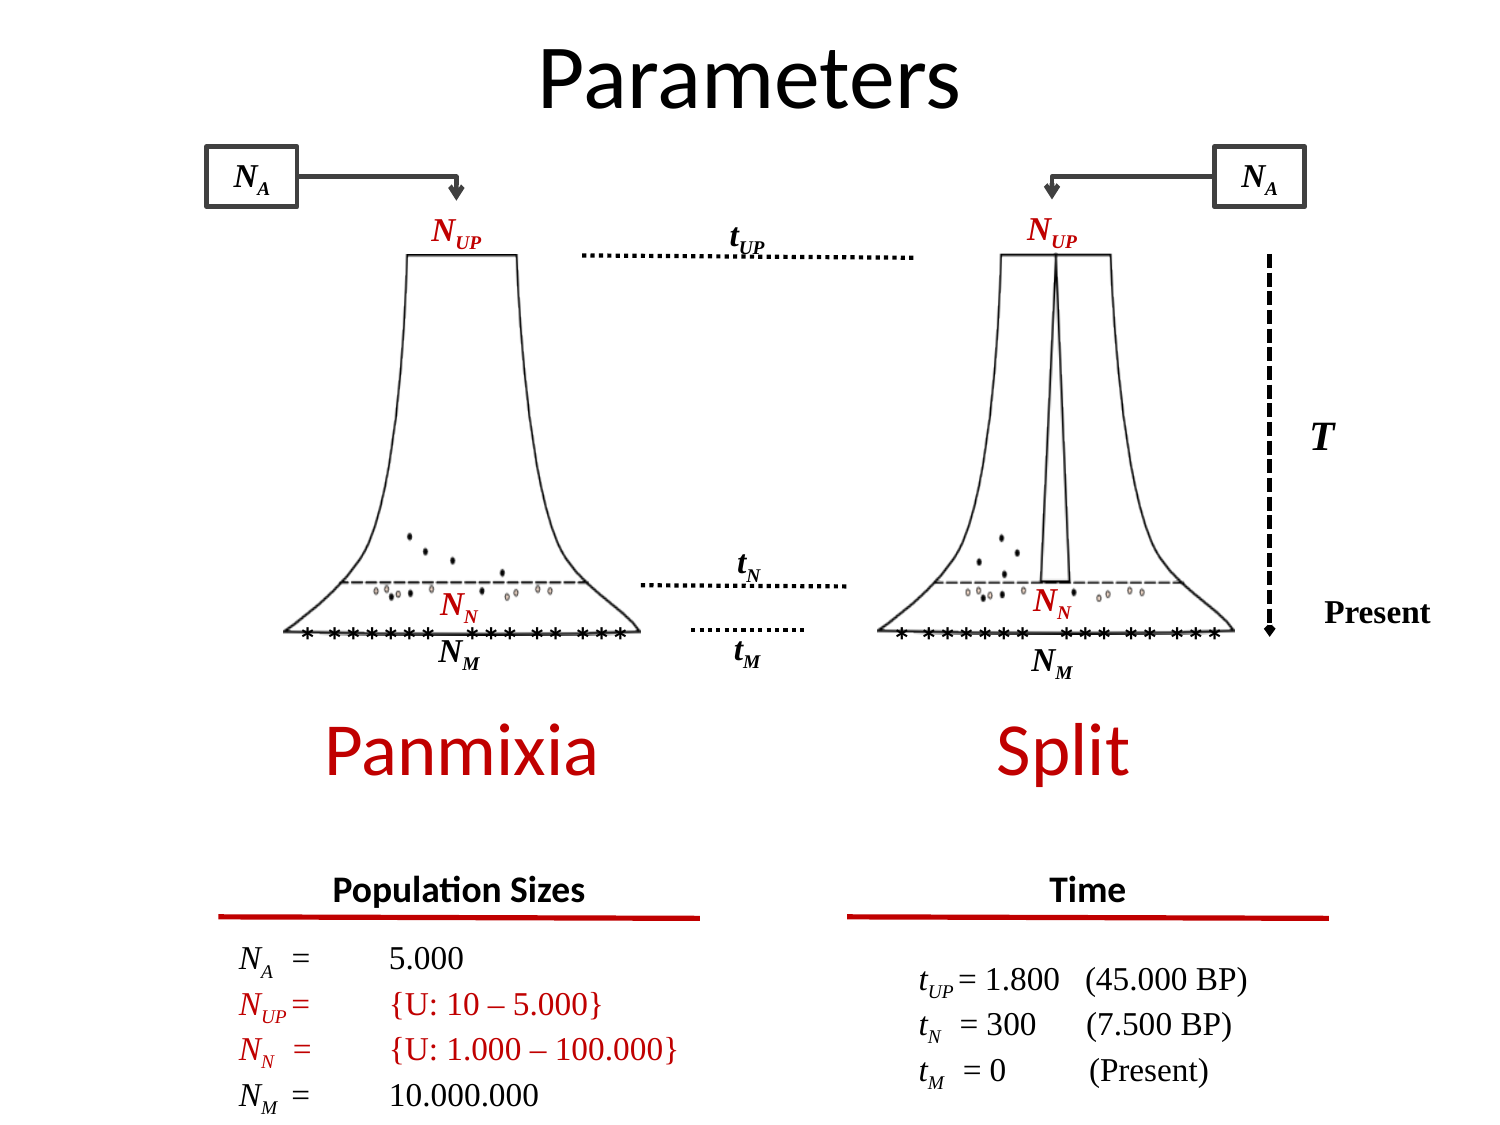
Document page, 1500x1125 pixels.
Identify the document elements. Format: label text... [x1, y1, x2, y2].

text_box Present [1310, 582, 1447, 638]
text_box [581, 205, 916, 676]
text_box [1009, 148, 1306, 687]
text_box NA = 5.000 NUP = {U: 10 – 5.000} NN = {U: 1.000 – 100.000} NM = 10.000.000 [224, 929, 695, 1125]
text_box Population Sizes [285, 857, 634, 915]
text_box Split [902, 693, 1225, 798]
text_box T [1310, 401, 1359, 466]
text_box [283, 254, 676, 671]
text_box Panmixia [301, 693, 623, 798]
text_box Time [913, 857, 1263, 915]
text_box tUP = 1.800 (45.000 BP) tN = 300 (7.500 BP) tM = 0 (Present) [903, 949, 1273, 1101]
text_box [877, 252, 1270, 671]
title Parameters [75, 7, 1425, 136]
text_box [206, 148, 499, 678]
